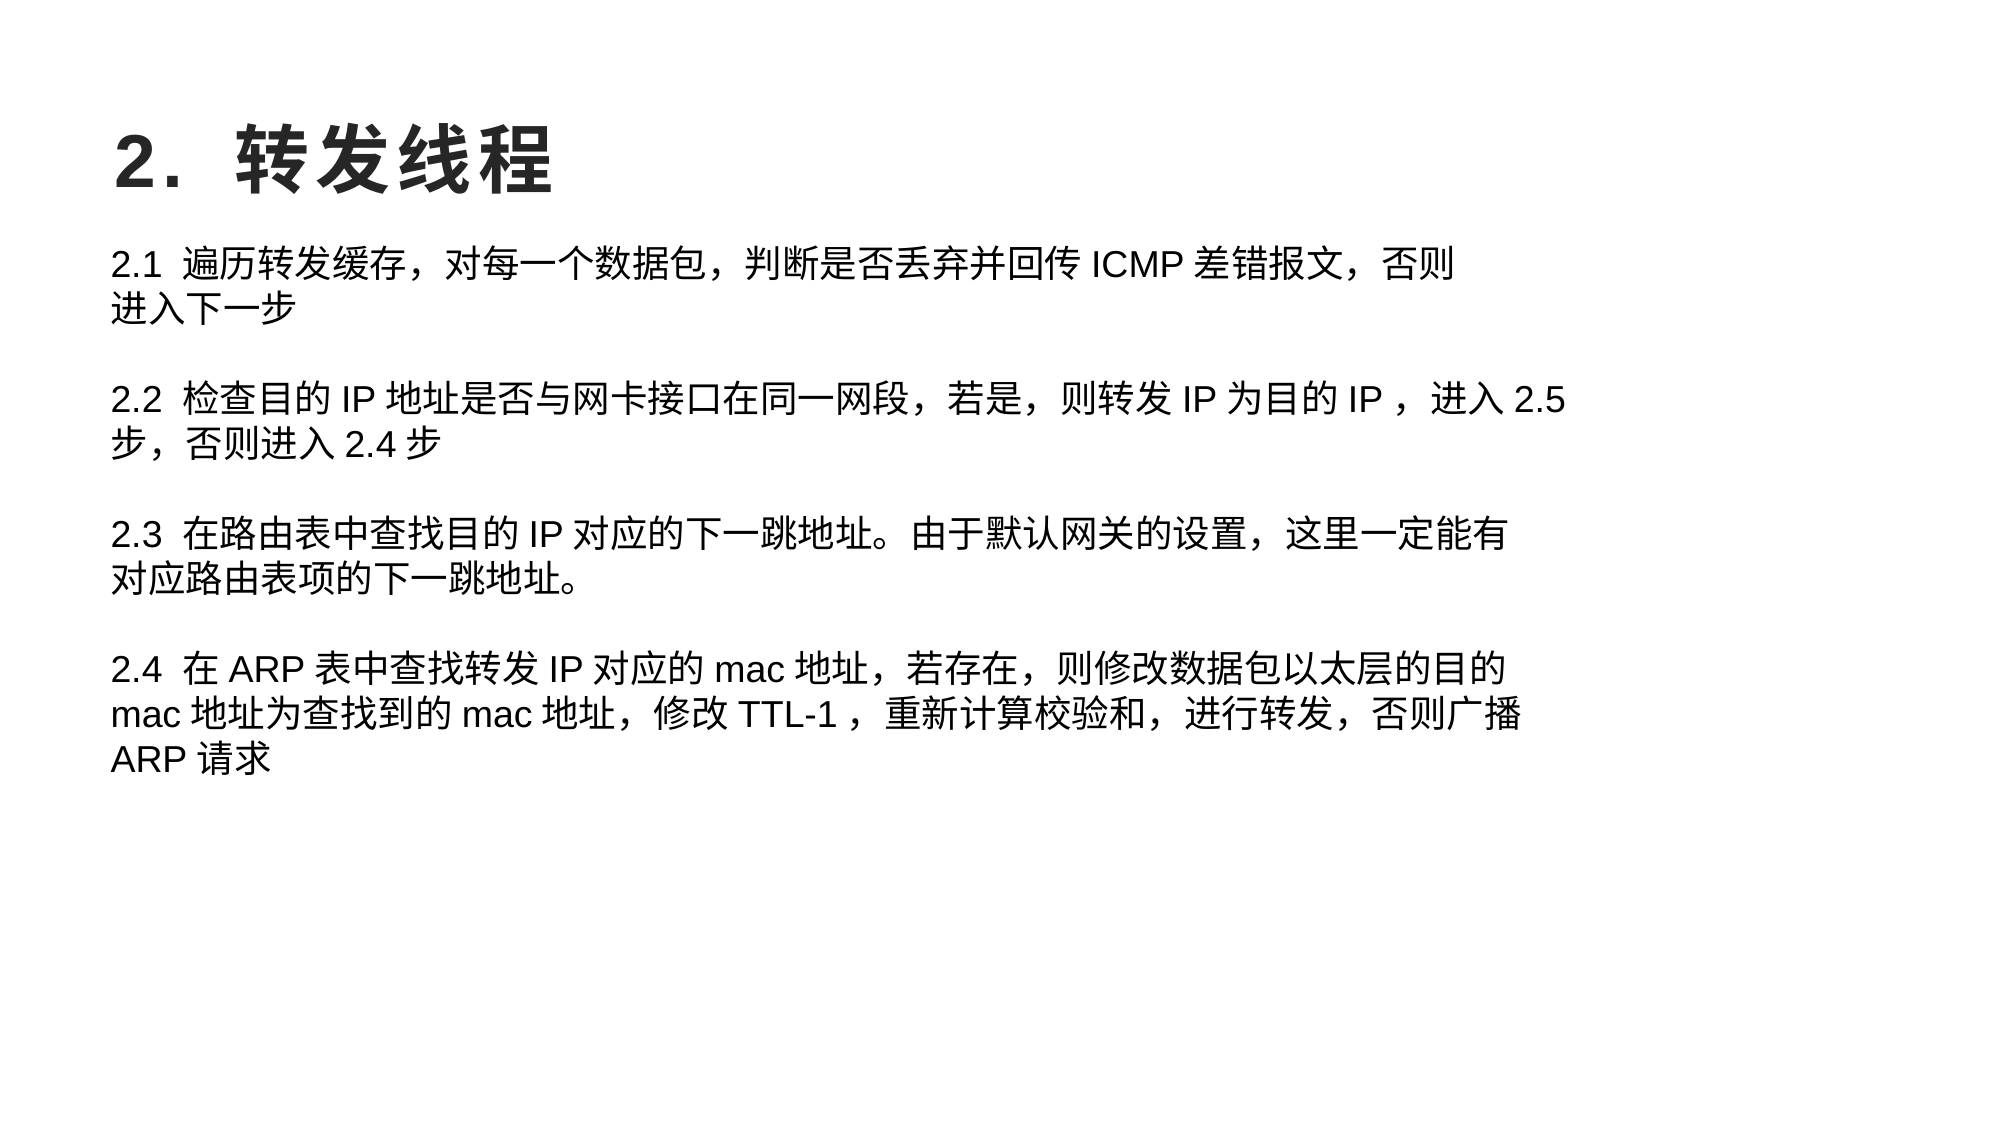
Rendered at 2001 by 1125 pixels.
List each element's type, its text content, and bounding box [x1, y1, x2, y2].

title 2. 转发线程 [99, 99, 1900, 216]
text_box 2.1 遍历转发缓存，对每一个数据包，判断是否丢弃并回传ICMP差错报文，否则 进入下一步 2.2 检查目的IP地址是否与网卡接口在同一网段，若是，则转发IP为目的IP，进入2.5 步，否则进入2.4步 2.3 在路由表中查找目的IP对应的下一跳地址。由于默认网关的设置，这里一定能有 对应路由表项的下一跳地址。 2.4 在ARP表中查找转发IP对应的mac地址，若存在，则修改数据包以太层的目的 mac地址为查找到的mac地址，修改TTL-1，重新计算校验和，进行转发，否则广播 ARP请求 [95, 232, 1804, 788]
